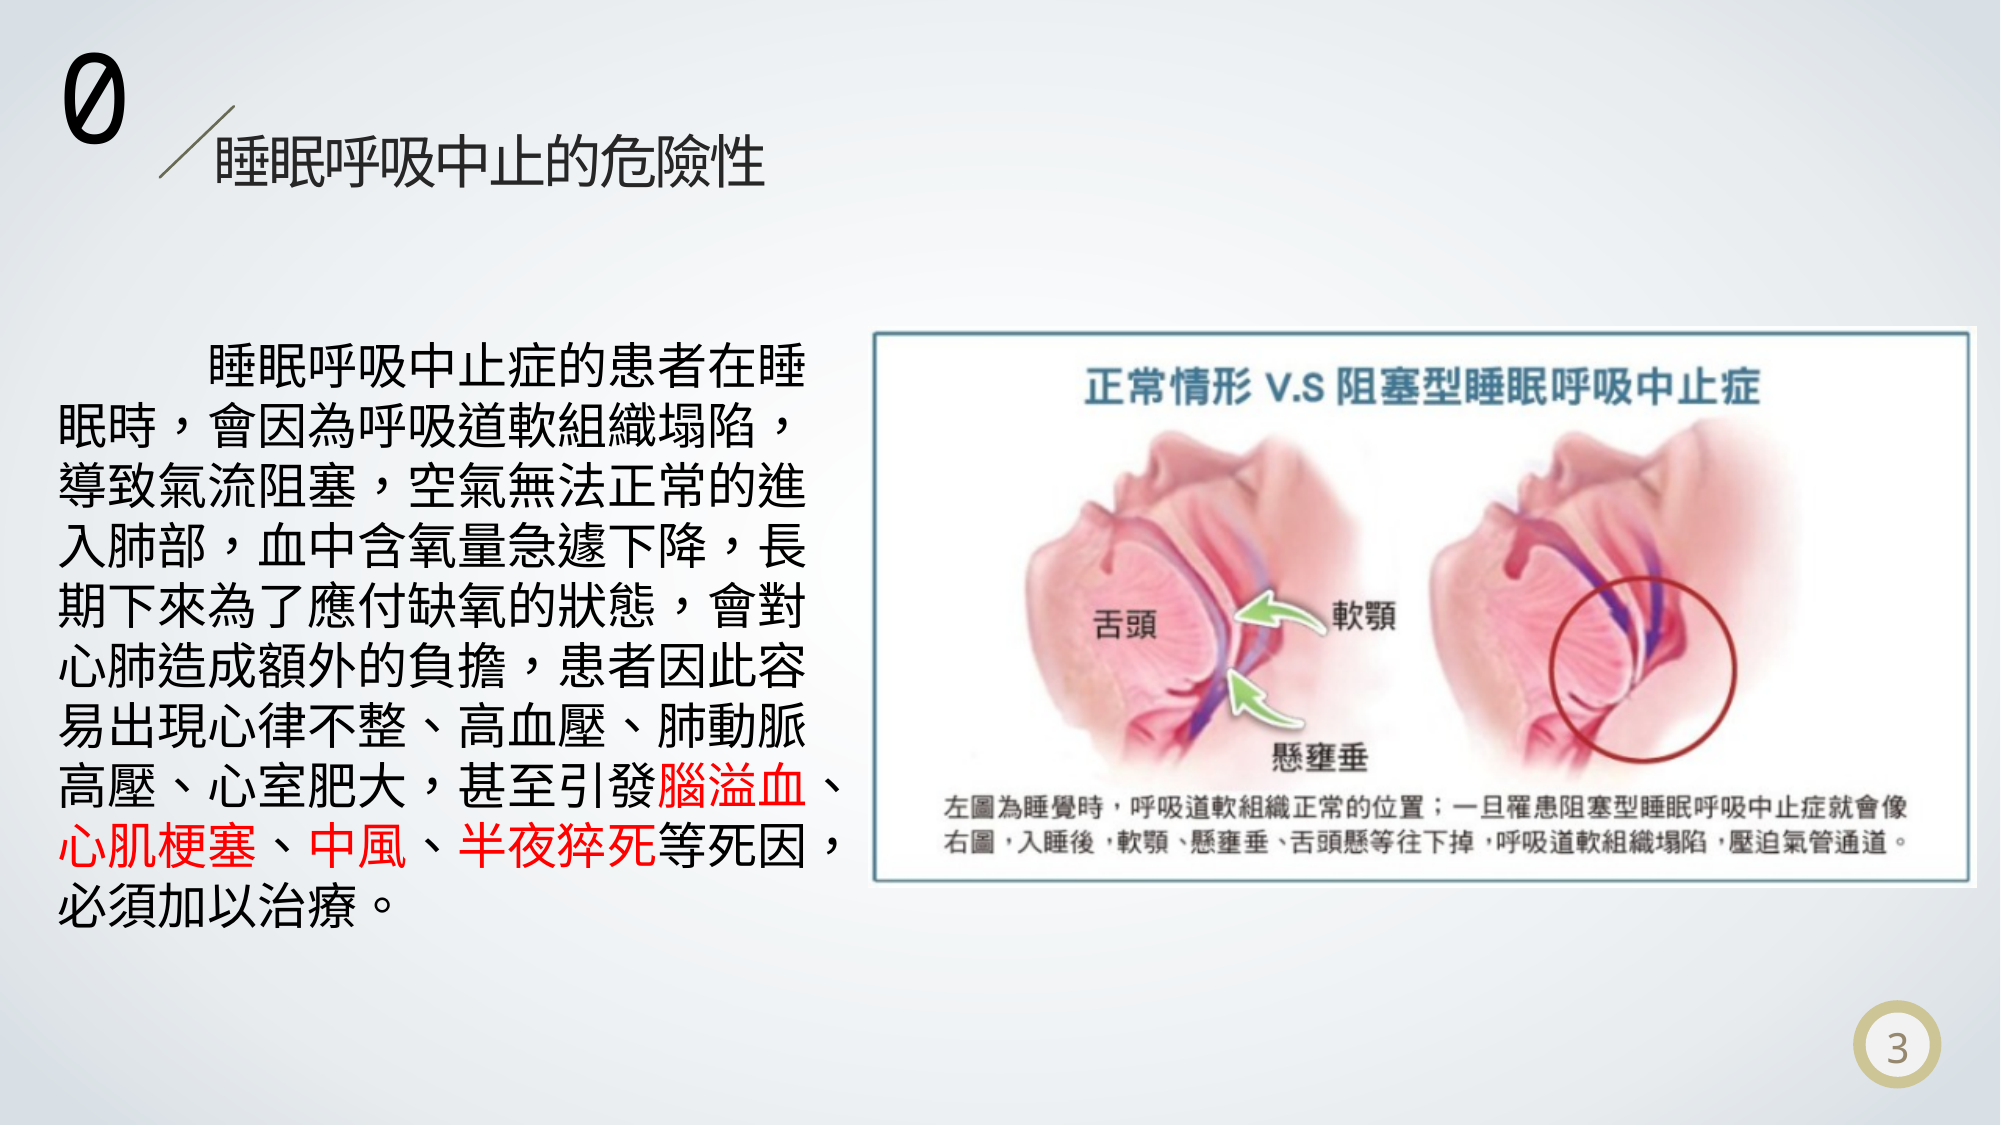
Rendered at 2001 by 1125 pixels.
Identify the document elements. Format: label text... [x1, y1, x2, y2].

text_box 睡眠呼吸中止的危險性 [198, 117, 783, 203]
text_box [159, 106, 234, 178]
picture [0, 0, 2001, 1125]
text_box 0 [42, 10, 214, 176]
text_box 睡眠呼吸中止症的患者在睡眠時，會因為呼吸道軟組織塌陷，導致氣流阻塞，空氣無法正常的進入肺部，血中含氧量急遽下降，長期下來為了應付缺氧的狀態，會對心肺造成額外的負擔，患者因此容易出現心律不整、高血壓、肺動脈高壓、心室肥大，甚至引發腦溢血、心肌梗塞、中風、半夜猝死等死因，必須加以治療。 [42, 326, 869, 942]
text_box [1853, 1000, 1942, 1089]
